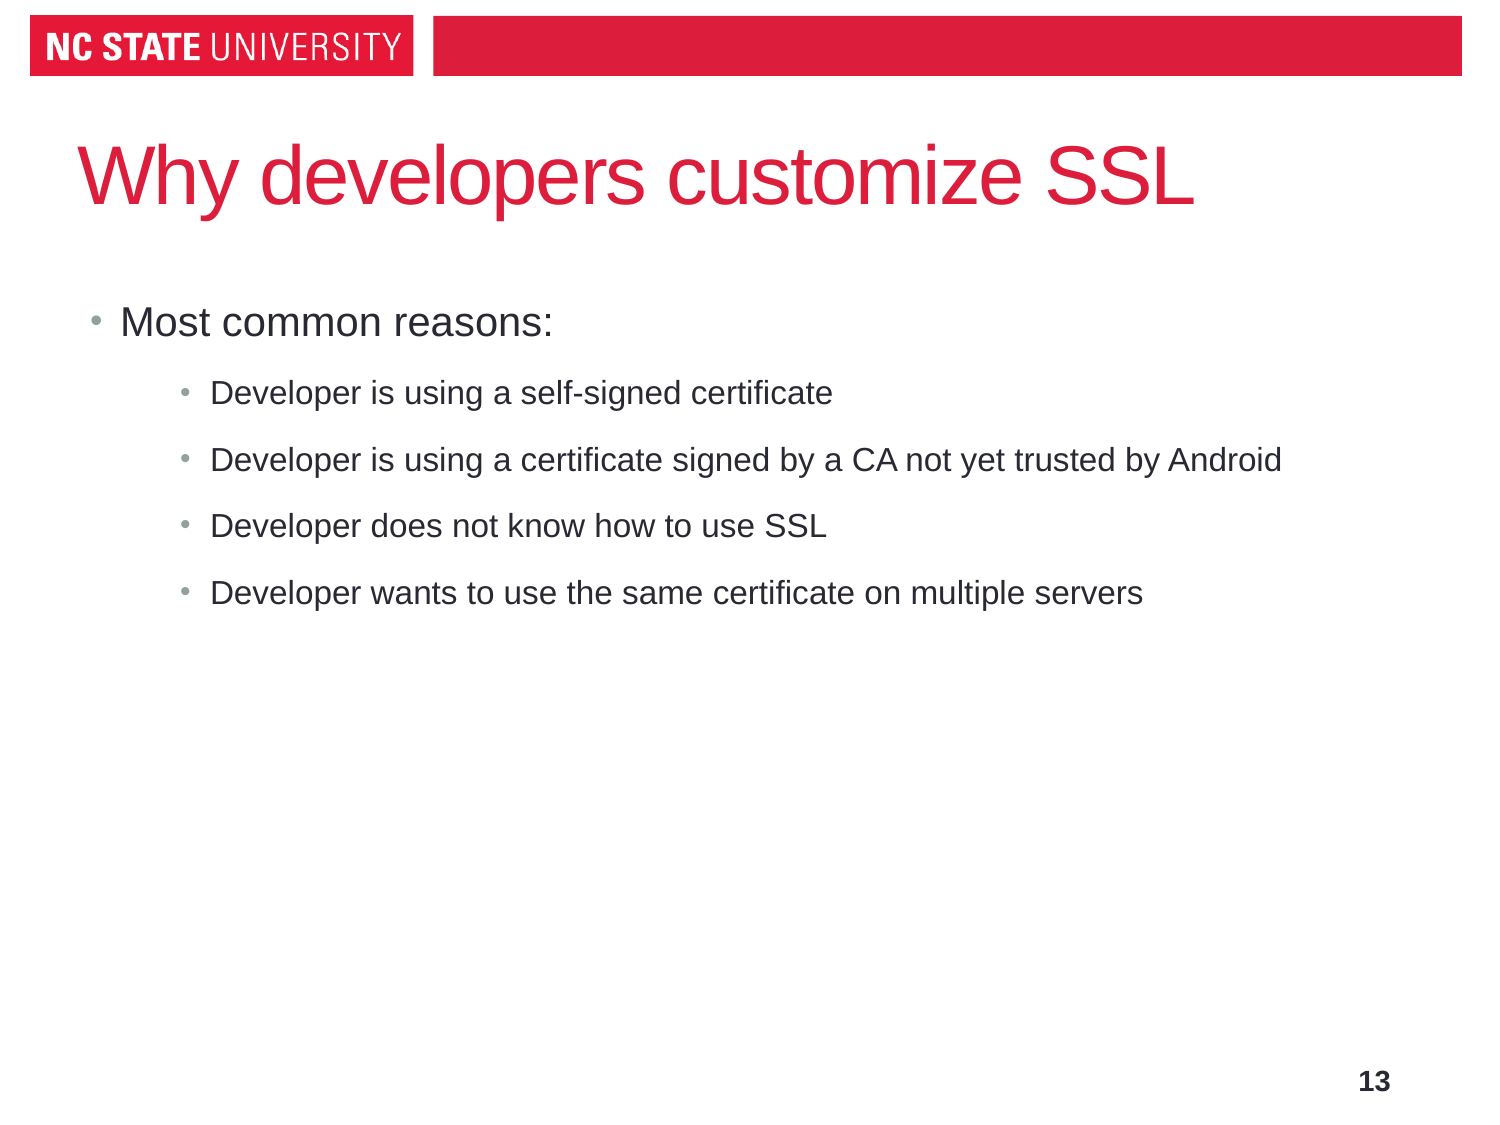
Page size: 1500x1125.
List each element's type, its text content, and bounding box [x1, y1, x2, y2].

slide_number 13 [1287, 1052, 1462, 1107]
picture [30, 15, 414, 76]
list Most common reasons: Developer is using a self-signed certificate Developer is using a certificate signed by a CA not yet trusted by Android Developer does not know how to use SSL Developer wants to use the same certificate on multiple servers [75, 262, 1425, 1063]
title Why developers customize SSL [62, 89, 1462, 253]
